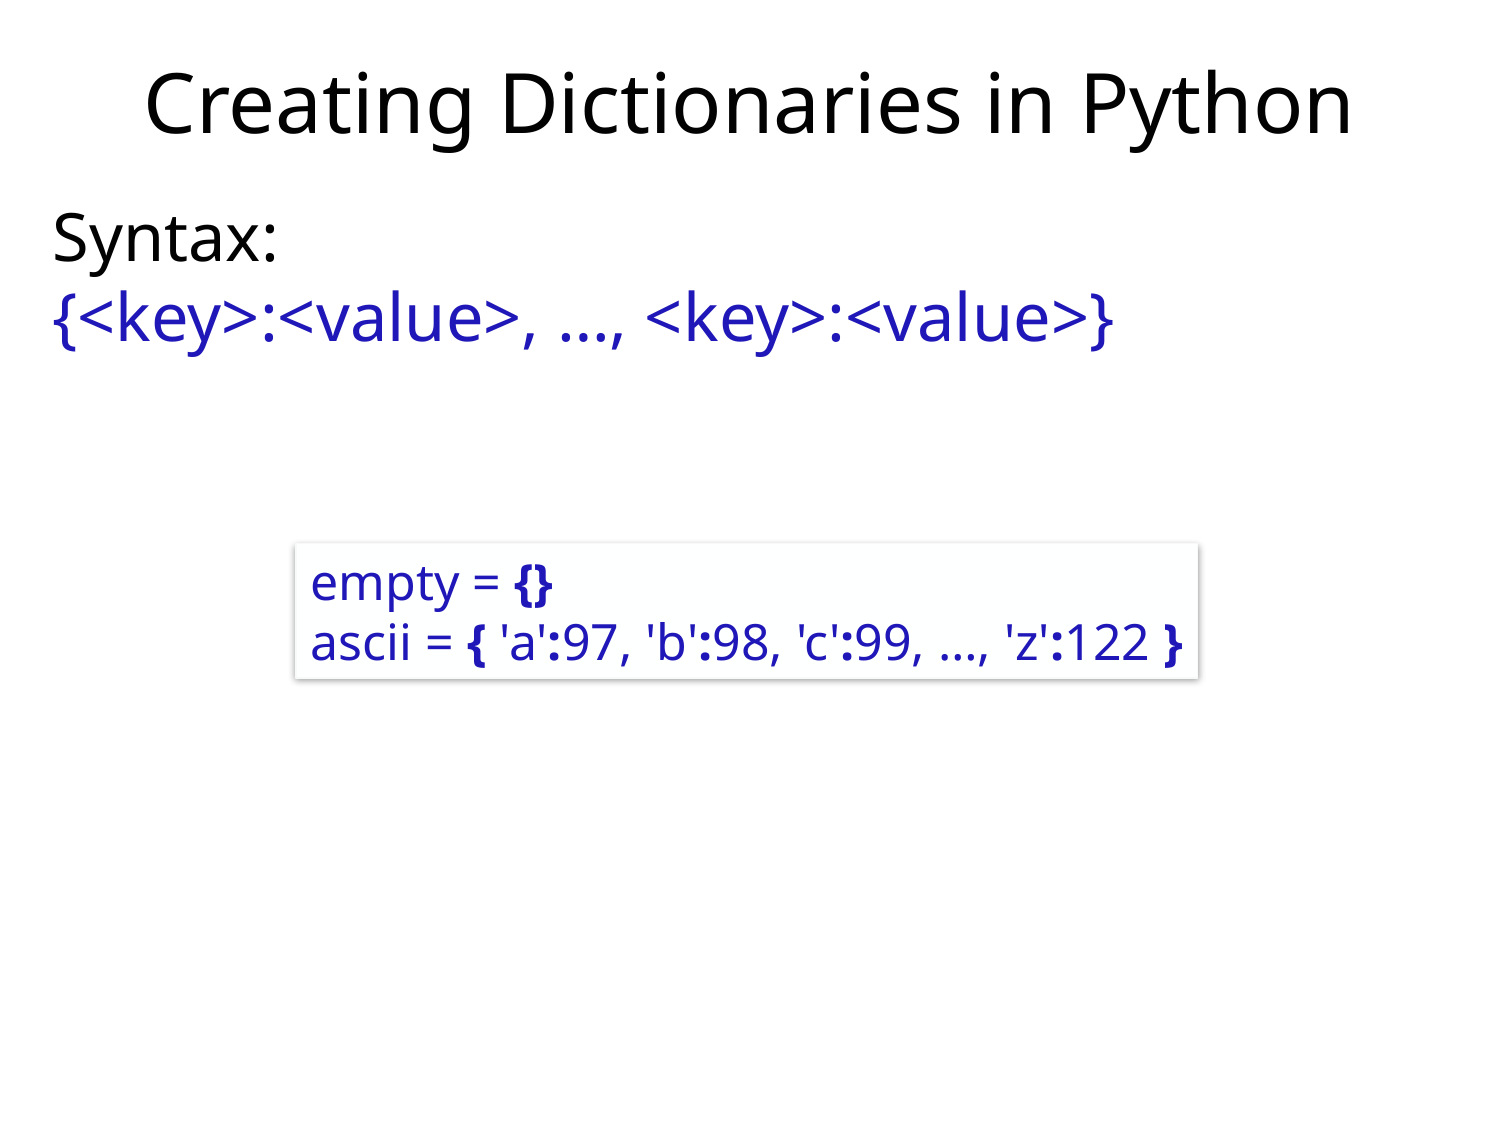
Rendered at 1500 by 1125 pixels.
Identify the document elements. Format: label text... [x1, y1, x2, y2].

text_box empty = {} ascii = { 'a':97, 'b':98, 'c':99, …, 'z':122 } [295, 543, 1198, 679]
title Creating Dictionaries in Python [37, 12, 1463, 187]
list Syntax: {<key>:<value>, …, <key>:<value>} [37, 187, 1463, 425]
